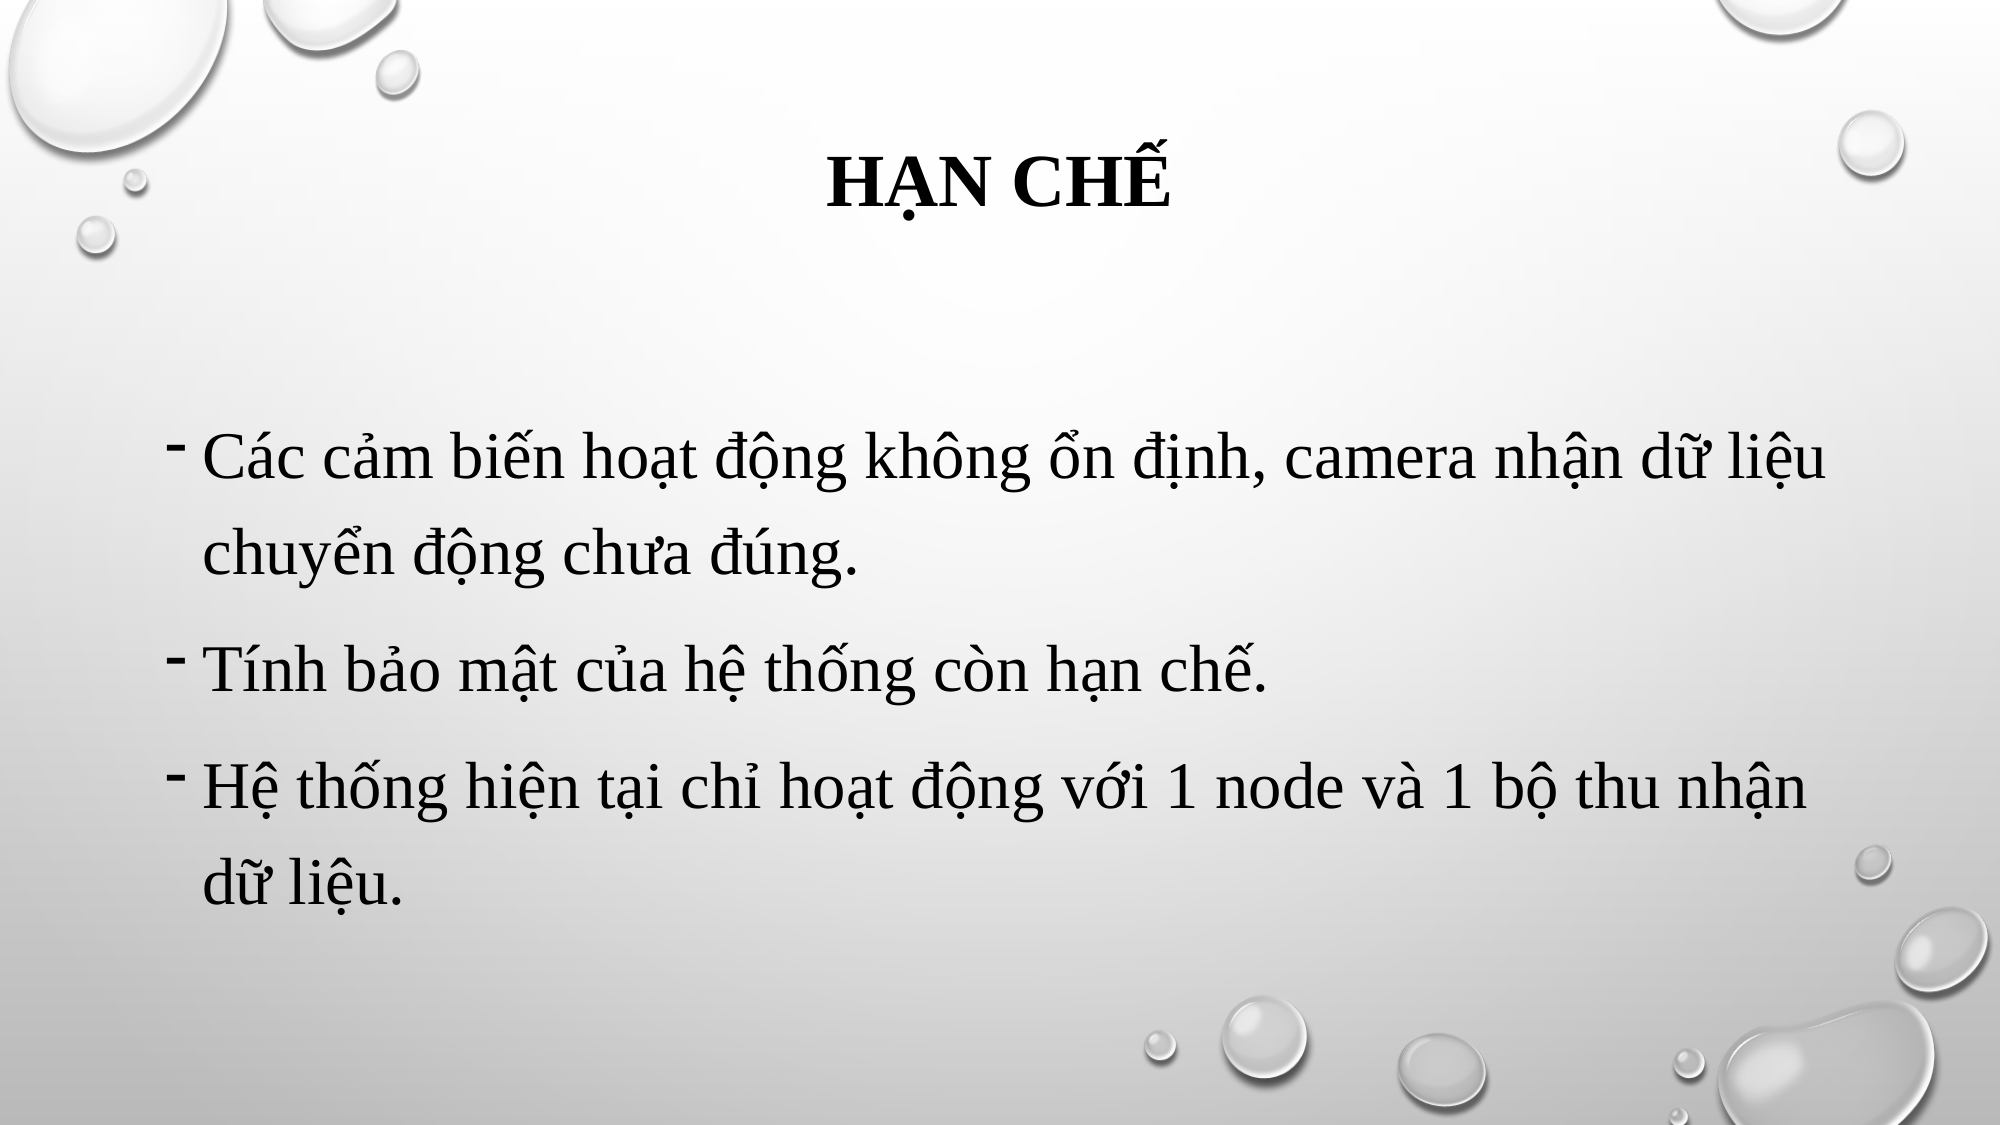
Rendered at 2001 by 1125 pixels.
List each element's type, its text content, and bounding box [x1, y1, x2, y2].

picture [0, 0, 2000, 1125]
list Các cảm biến hoạt động không ổn định, camera nhận dữ liệu chuyển động chưa đúng. Tính bảo mật của hệ thống còn hạn chế. Hệ thống hiện tại chỉ hoạt động với 1 node và 1 bộ thu nhận dữ liệu. [149, 388, 1850, 950]
title Hạn chế [149, 101, 1851, 264]
